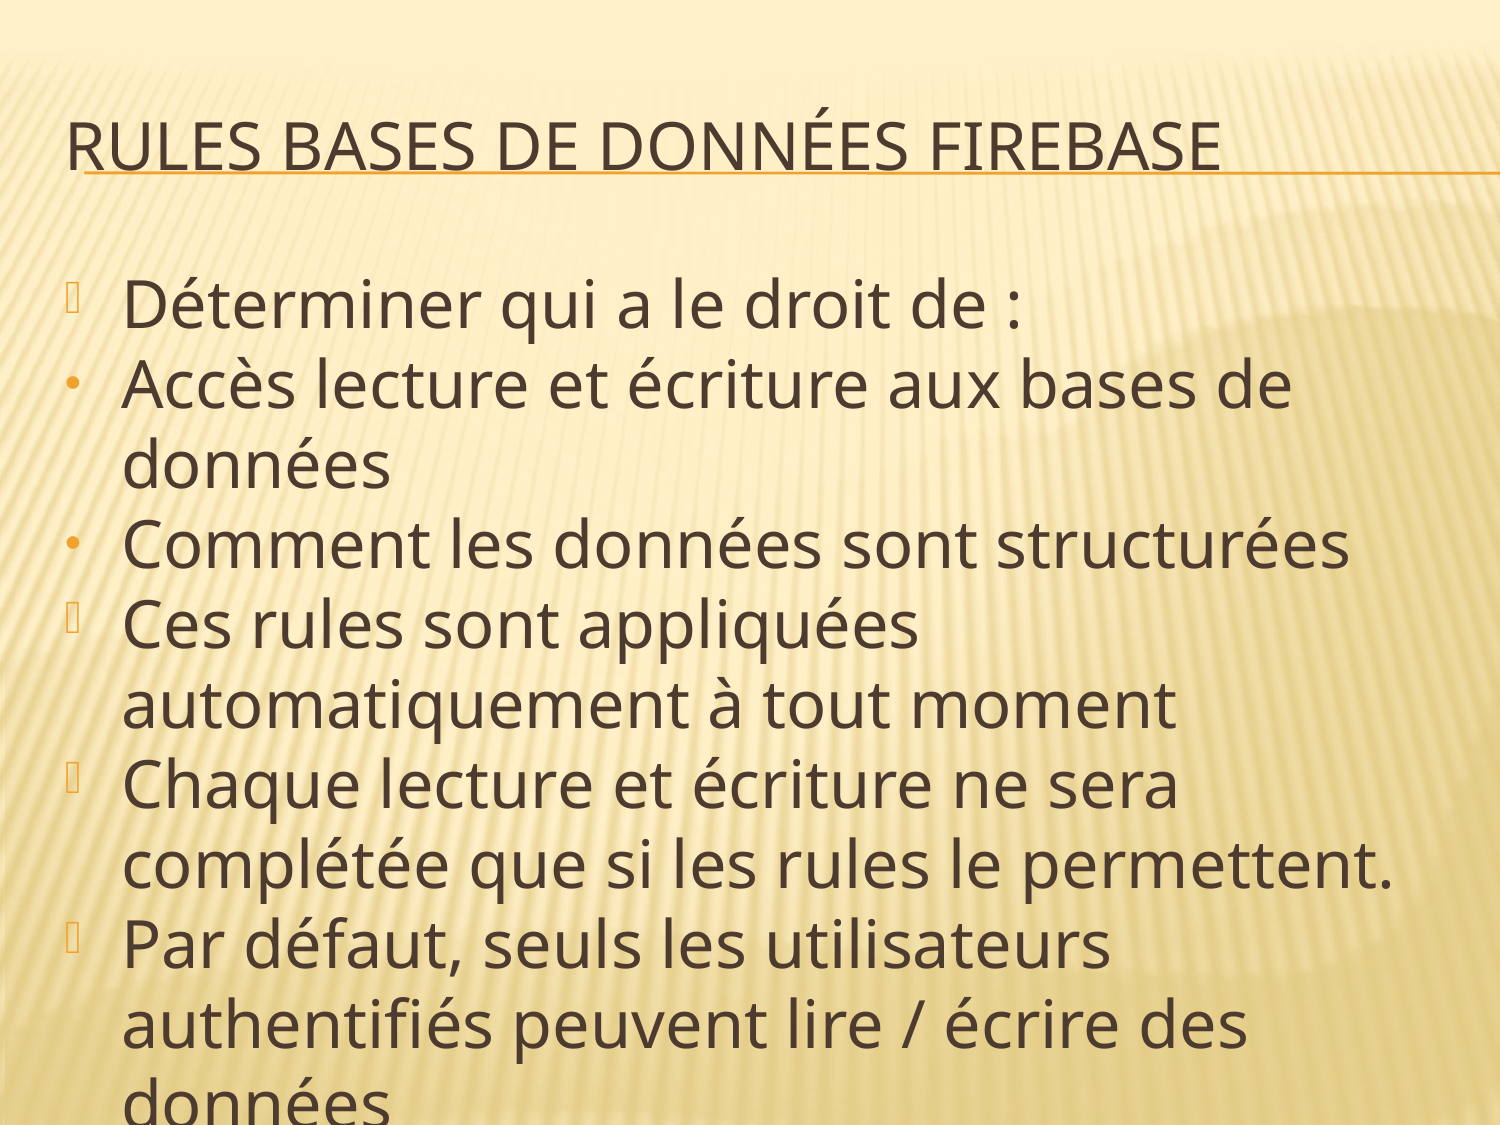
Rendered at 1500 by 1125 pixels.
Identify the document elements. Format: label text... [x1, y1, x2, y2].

picture [0, 0, 1500, 1125]
text_box Rules Bases de données firebase [49, 74, 1475, 213]
text_box Déterminer qui a le droit de : Accès lecture et écriture aux bases de données Comment les données sont structurées Ces rules sont appliquées automatiquement à tout moment Chaque lecture et écriture ne sera complétée que si les rules le permettent. Par défaut, seuls les utilisateurs authentifiés peuvent lire / écrire des données [49, 254, 1475, 1038]
